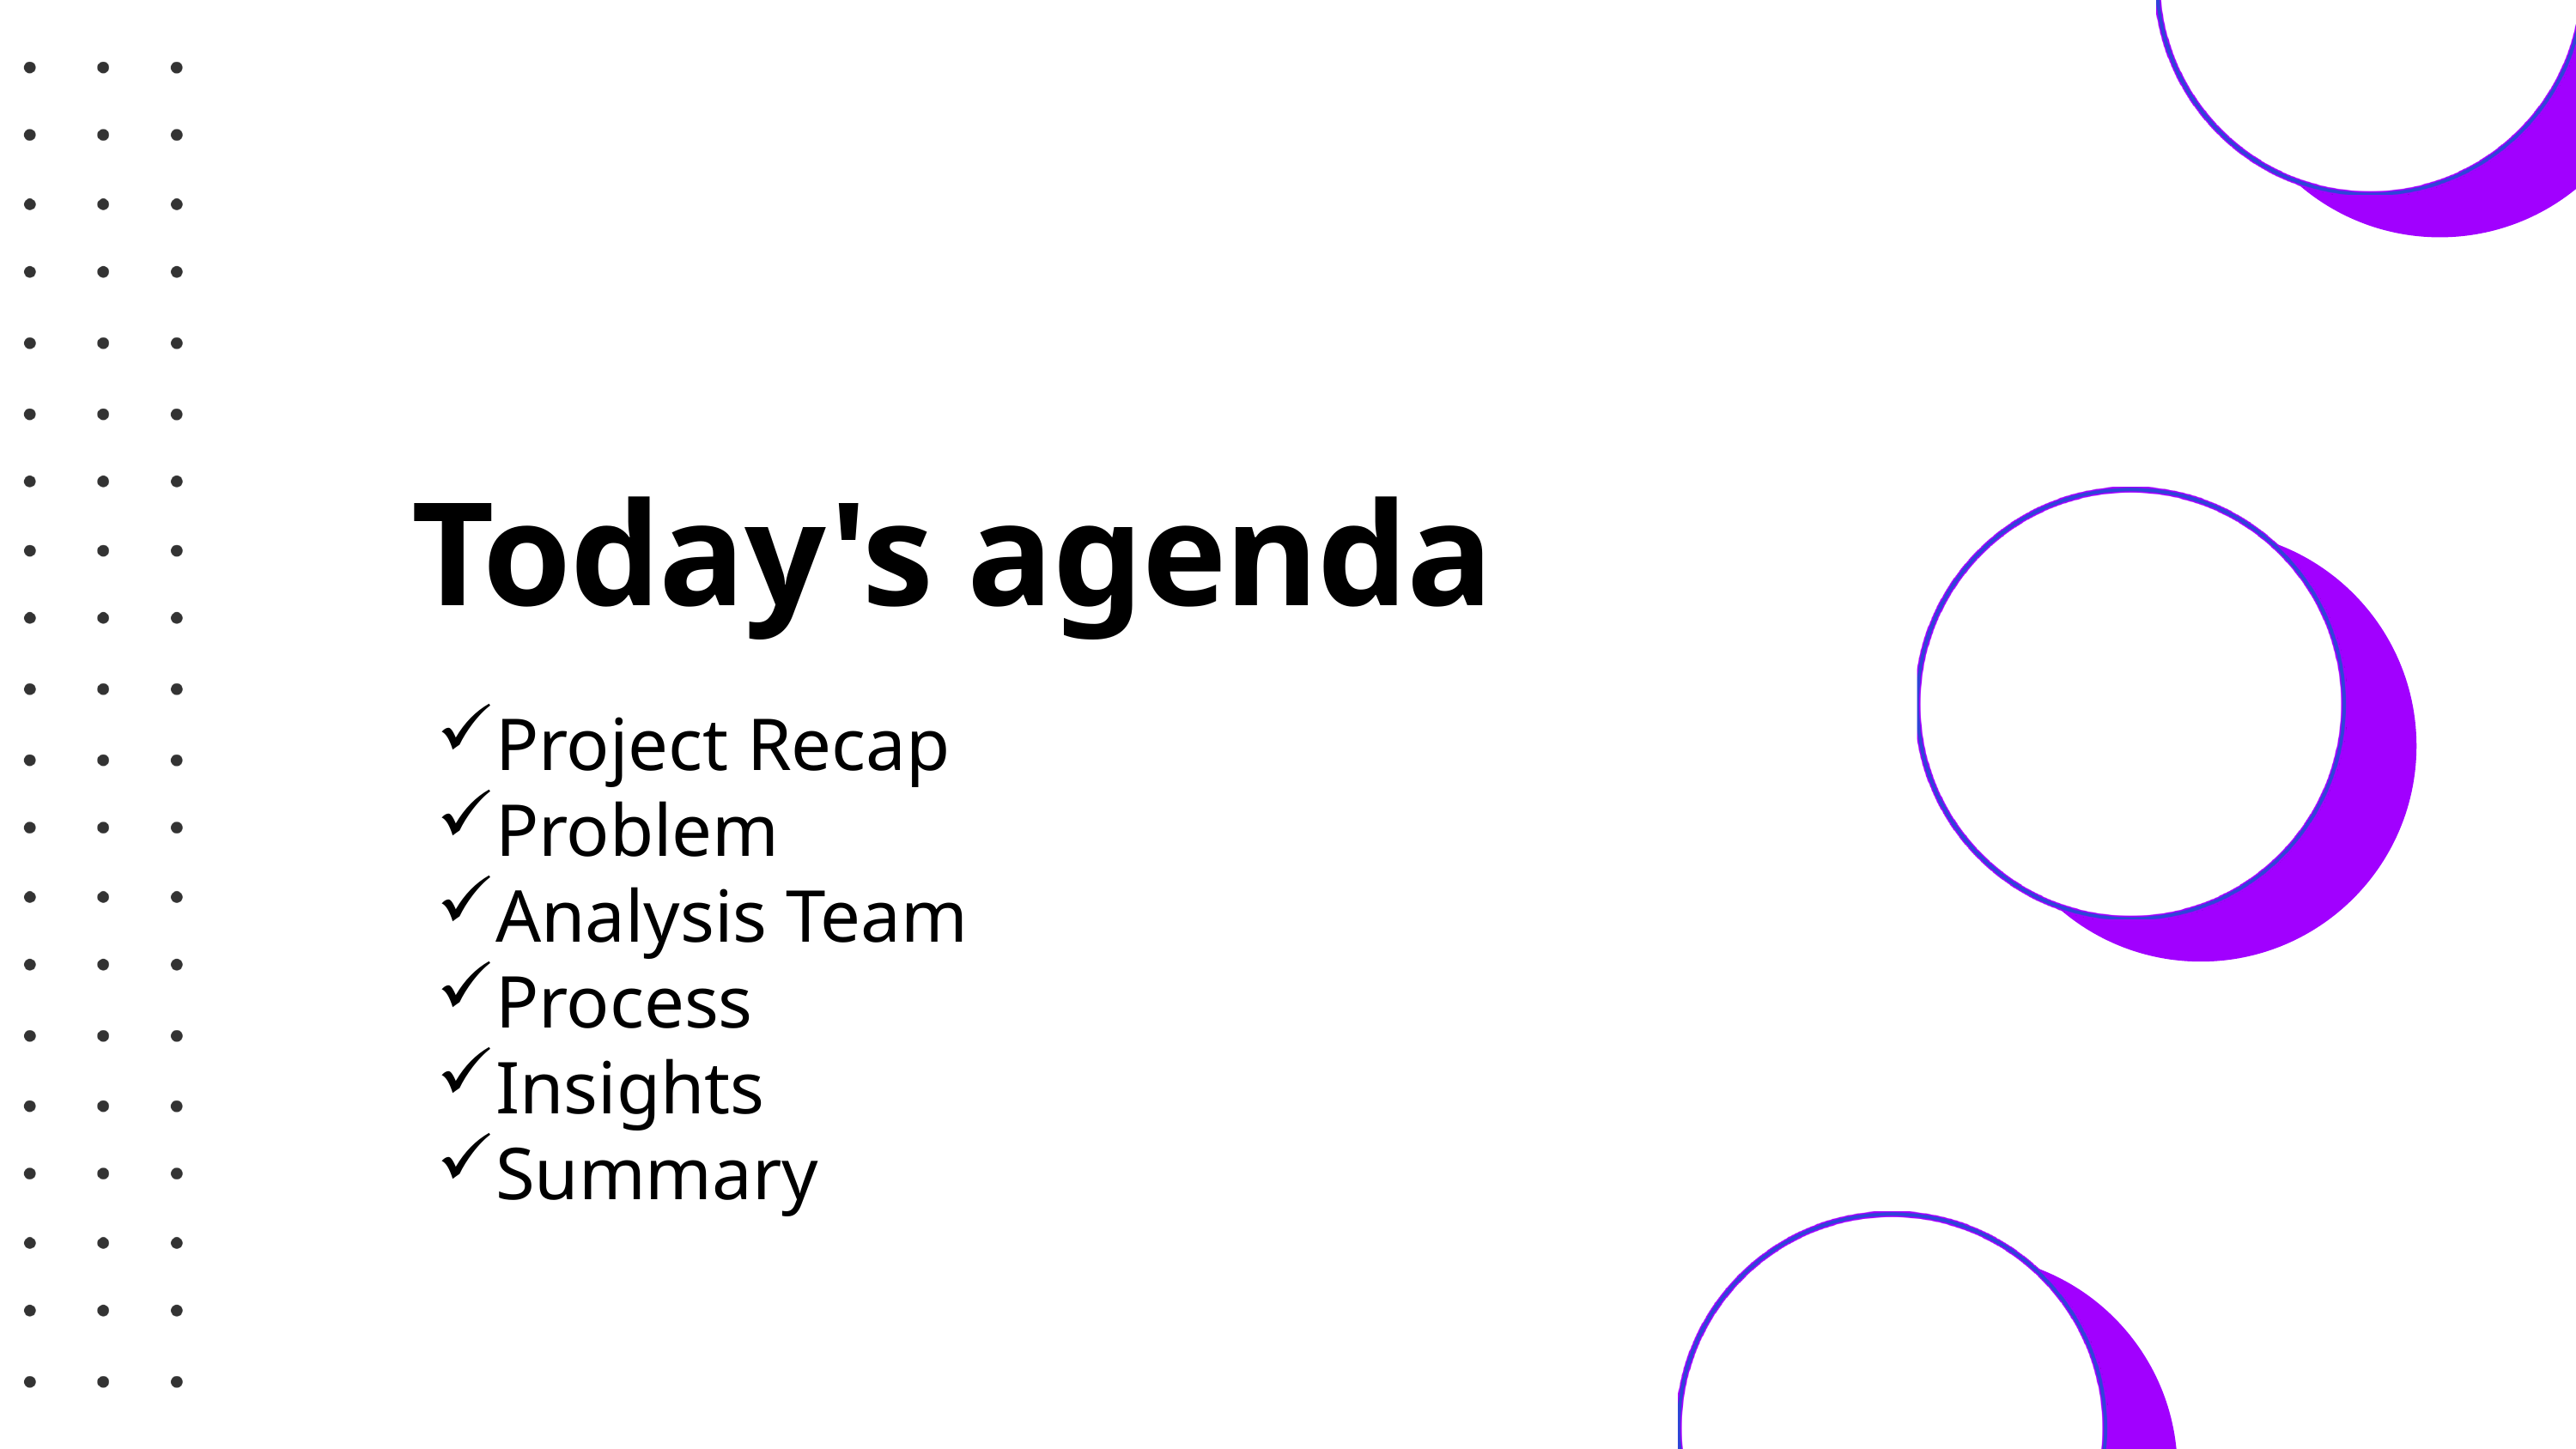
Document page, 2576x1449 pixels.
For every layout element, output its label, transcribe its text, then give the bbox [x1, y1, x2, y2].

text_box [0, 57, 187, 1392]
text_box Today's agenda [411, 462, 1634, 635]
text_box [1917, 487, 2417, 962]
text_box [2155, 0, 2576, 238]
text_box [1677, 1210, 2178, 1449]
text_box Project Recap Problem Analysis Team Process Insights Summary [423, 693, 1309, 1221]
